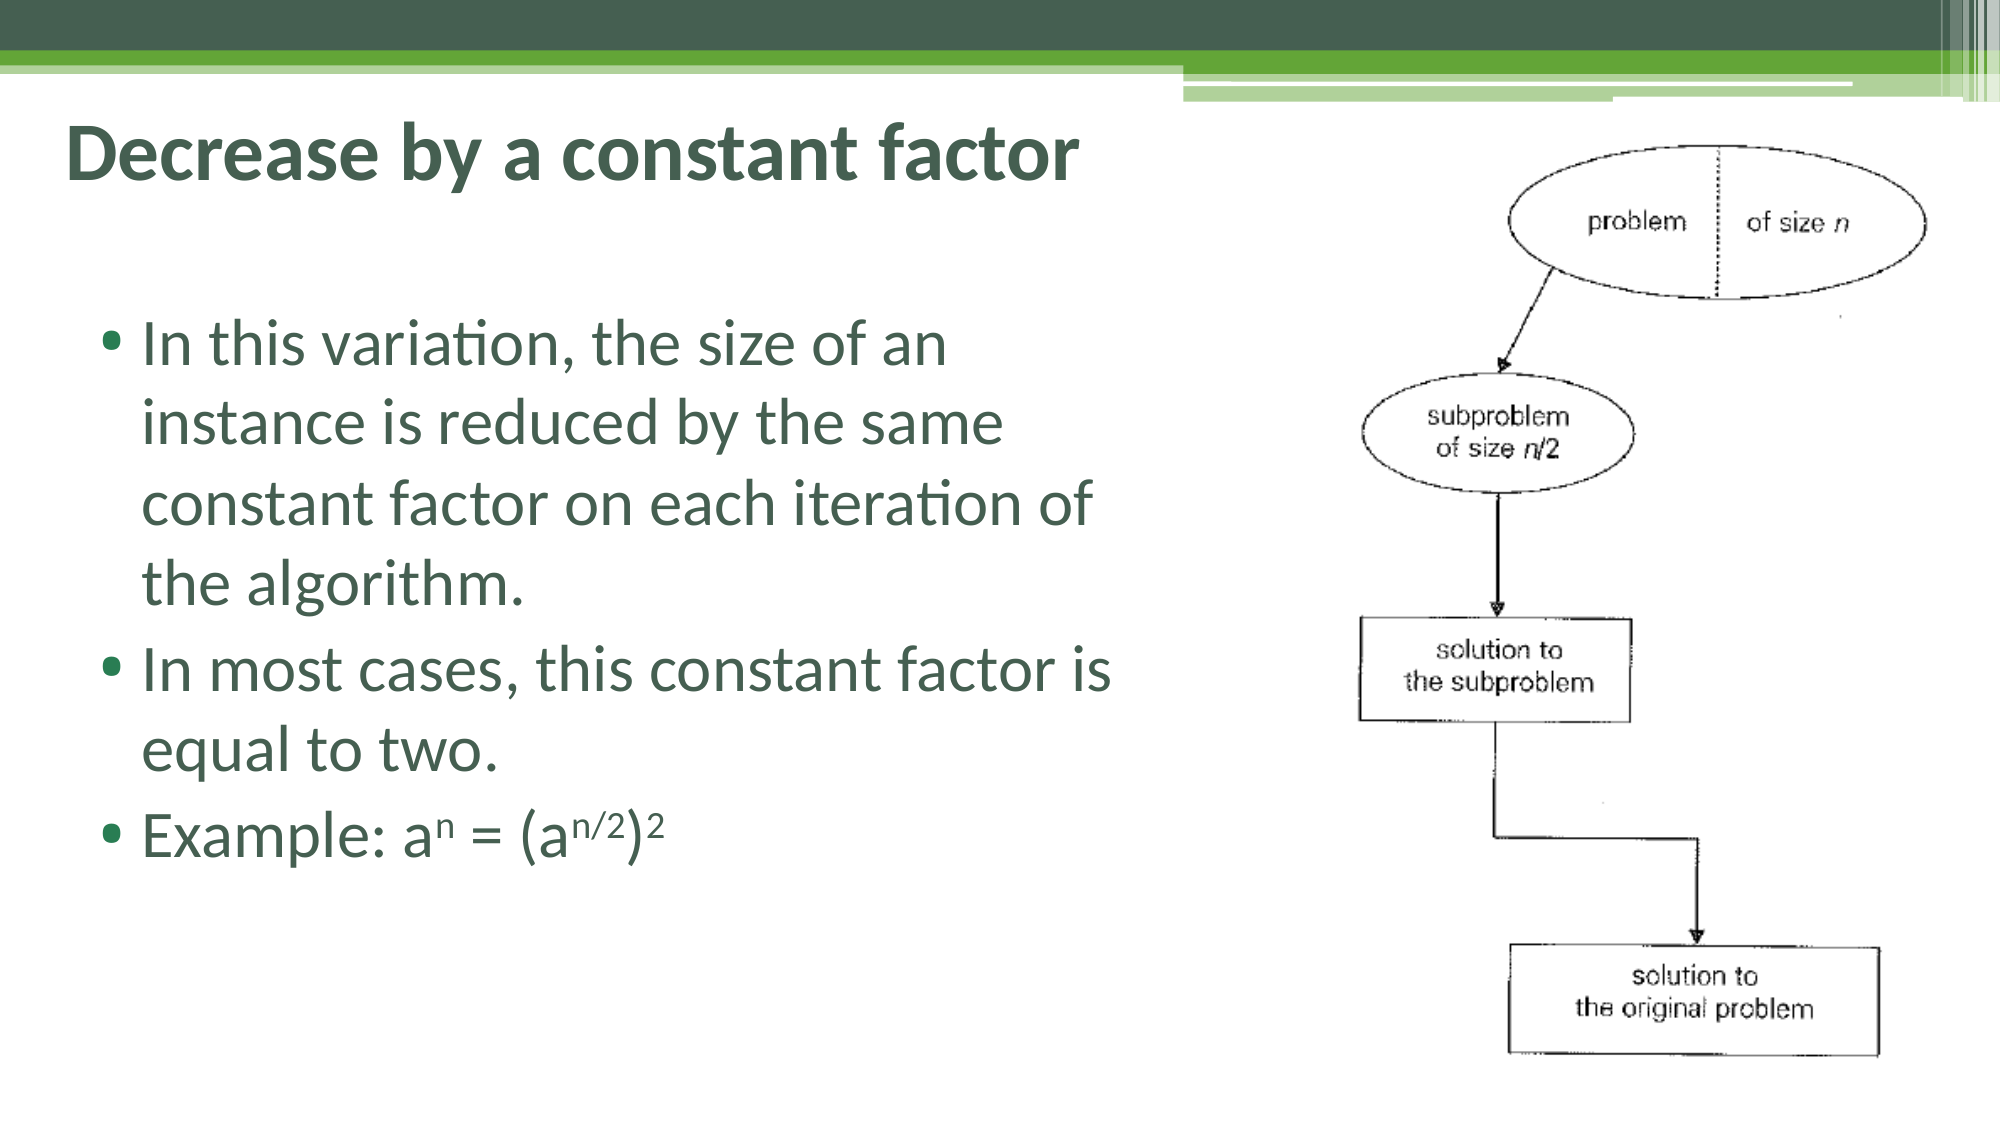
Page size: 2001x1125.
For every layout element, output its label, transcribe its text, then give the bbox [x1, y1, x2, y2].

picture [1355, 105, 1936, 1082]
title Decrease by a constant factor [50, 100, 1150, 205]
list In this variation, the size of an instance is reduced by the same constant factor on each iteration of the algorithm. In most cases, this constant factor is equal to two. Example: an = (an/2)2 [66, 204, 1131, 1082]
